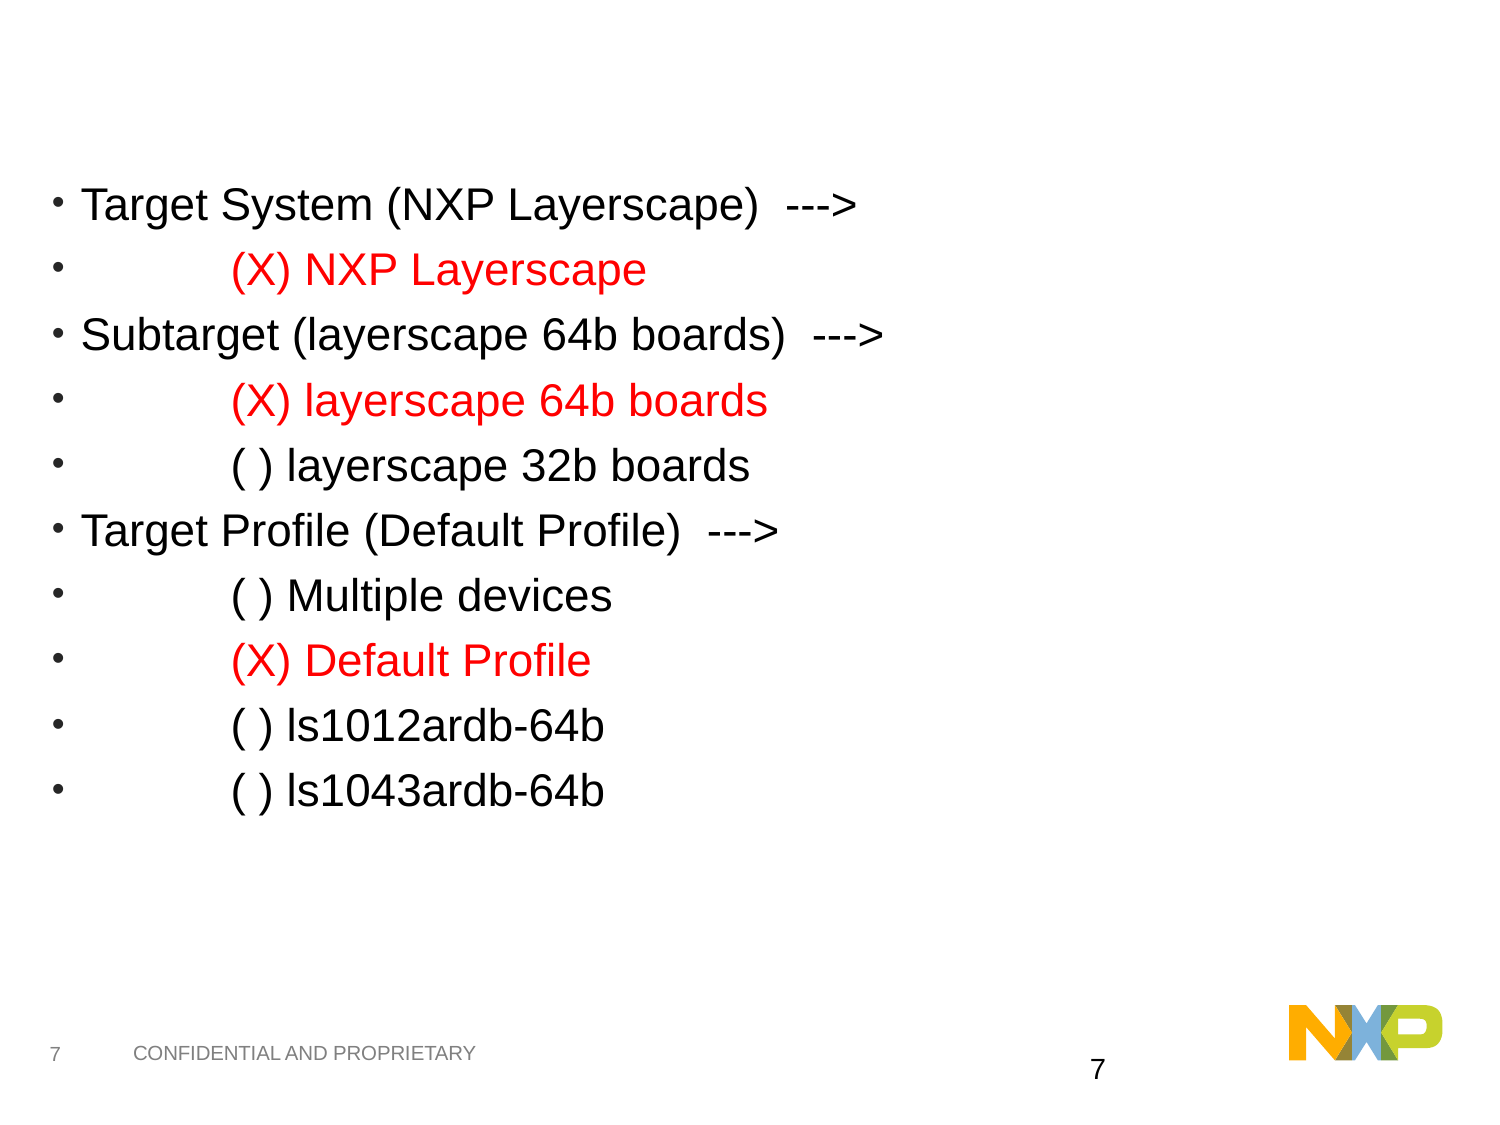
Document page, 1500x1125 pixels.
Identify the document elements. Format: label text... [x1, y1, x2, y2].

slide_number 6 [1074, 1042, 1425, 1103]
list Target System (NXP Layerscape) ---> (X) NXP Layerscape Subtarget (layerscape 64b boards) ---> (X) layerscape 64b boards ( ) layerscape 32b boards Target Profile (Default Profile) ---> ( ) Multiple devices (X) Default Profile ( ) ls1012ardb-64b ( ) ls1043ardb-64b [36, 167, 1470, 933]
